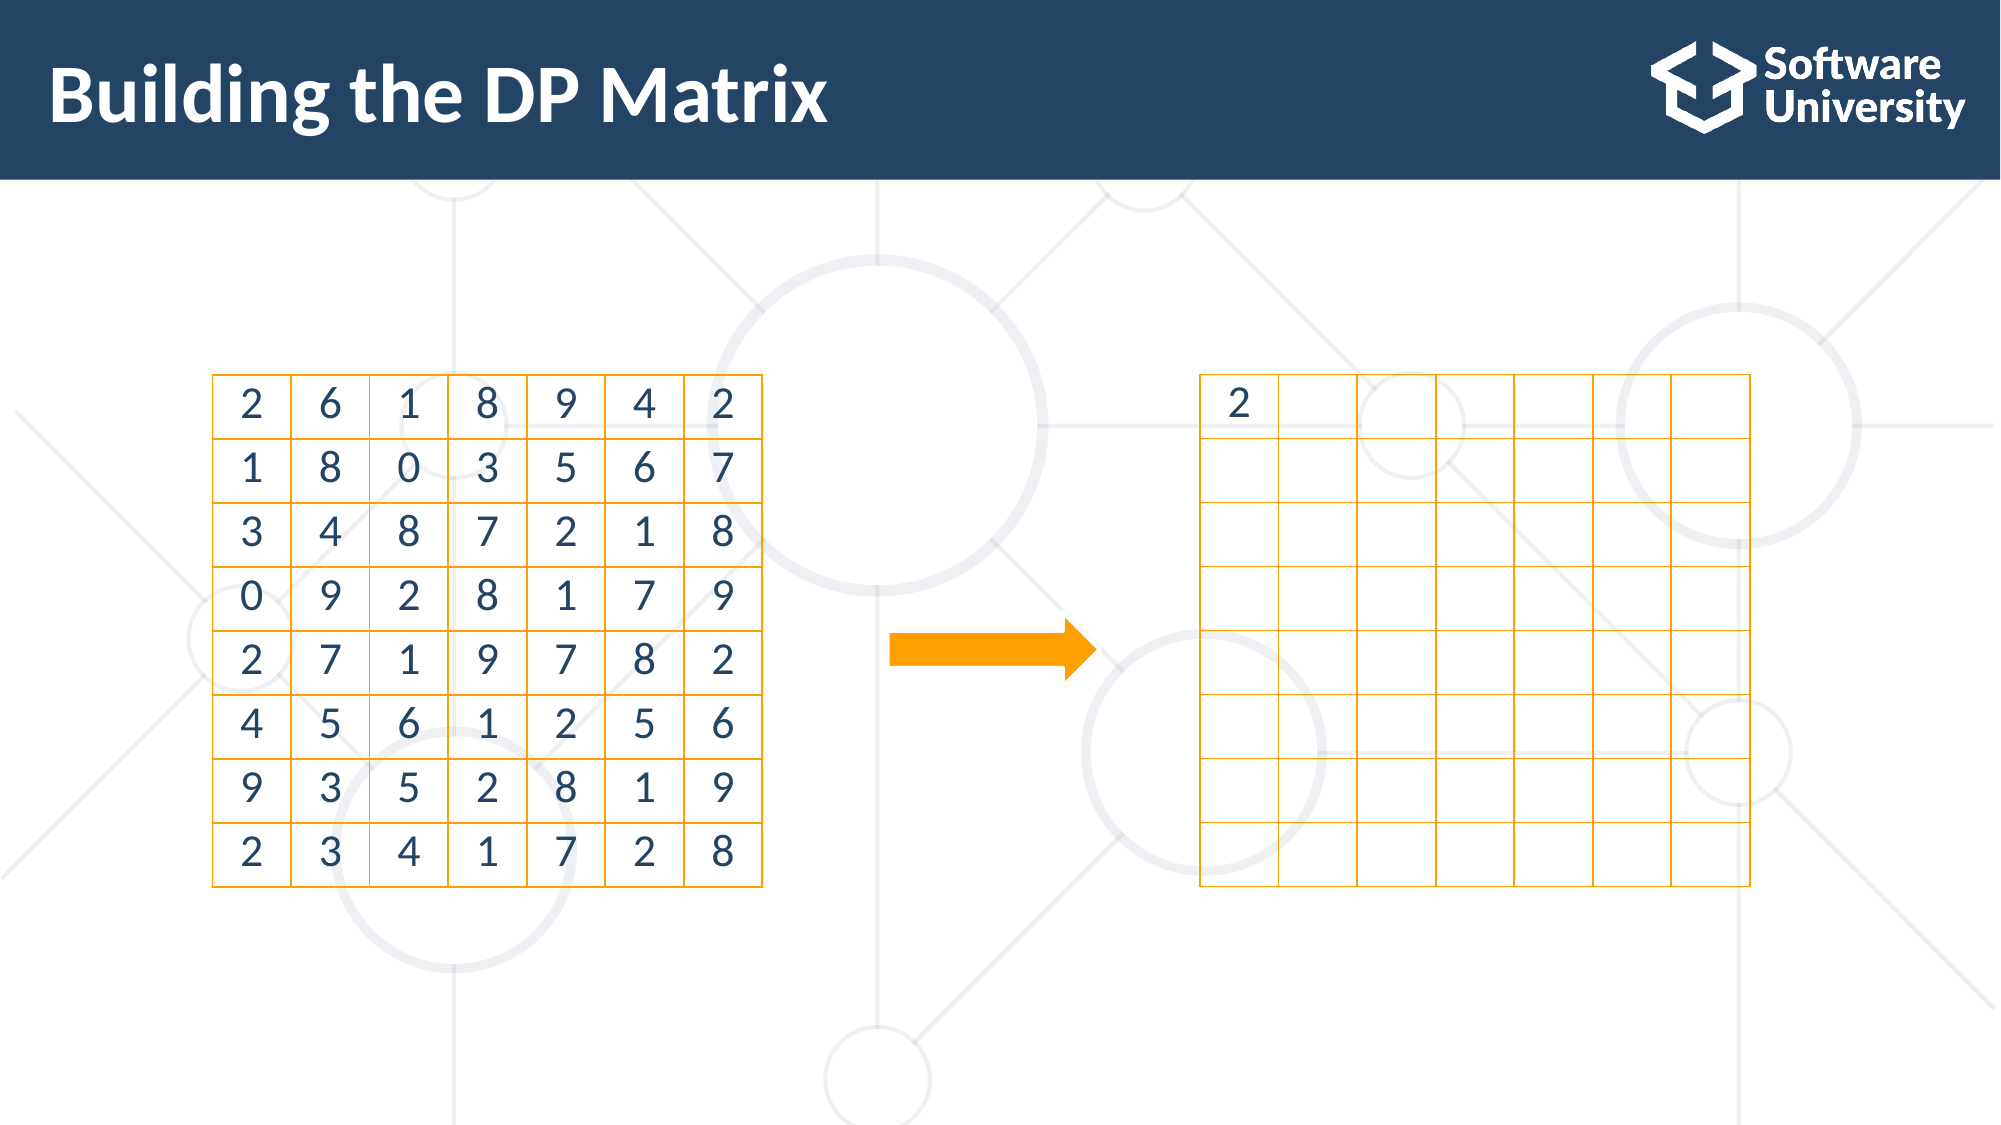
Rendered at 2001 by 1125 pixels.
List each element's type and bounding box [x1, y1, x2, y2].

table_cell [1358, 631, 1435, 694]
table_cell [685, 760, 761, 822]
table_cell [528, 696, 604, 758]
table_cell [528, 632, 604, 694]
table_cell [292, 440, 369, 502]
table_cell [685, 504, 761, 566]
table_cell [370, 440, 447, 502]
table_cell [606, 632, 683, 694]
table_cell [685, 568, 761, 630]
table_cell [1201, 695, 1278, 758]
table_cell [1672, 439, 1749, 502]
title [31, 16, 1625, 162]
table_cell [1358, 567, 1435, 630]
table_cell [1437, 823, 1513, 886]
table_header [213, 376, 290, 438]
table_cell [213, 440, 290, 502]
picture [1651, 41, 1966, 134]
table_cell [449, 504, 526, 566]
table_cell [685, 824, 761, 886]
table_cell [213, 632, 290, 694]
table_cell [1515, 759, 1592, 822]
table_cell [1672, 567, 1749, 630]
table_cell [292, 696, 369, 758]
table_cell [1279, 759, 1356, 822]
table_cell [1515, 439, 1592, 502]
table_cell [292, 760, 369, 822]
table_cell [1672, 823, 1749, 886]
table_cell [1279, 823, 1356, 886]
table_header [1437, 375, 1513, 438]
table_cell [1437, 439, 1513, 502]
table_cell [1515, 503, 1592, 566]
table_header [1279, 375, 1356, 438]
table_cell [606, 440, 683, 502]
table_cell [606, 696, 683, 758]
table_cell [1279, 631, 1356, 694]
table_cell [370, 824, 447, 886]
text_box [885, 610, 1102, 689]
table_cell [1201, 439, 1278, 502]
table_cell [1201, 823, 1278, 886]
table_cell [292, 504, 369, 566]
table_cell [1594, 759, 1670, 822]
table_cell [528, 824, 604, 886]
table_cell [528, 504, 604, 566]
table_cell [213, 824, 290, 886]
table_cell [1672, 631, 1749, 694]
table_cell [606, 504, 683, 566]
table_cell [292, 568, 369, 630]
table_cell [1594, 695, 1670, 758]
table_cell [1515, 695, 1592, 758]
table_cell [1594, 503, 1670, 566]
table_cell [449, 440, 526, 502]
table_cell [1594, 631, 1670, 694]
table_cell [1437, 567, 1513, 630]
table_cell [606, 568, 683, 630]
table_cell [370, 632, 447, 694]
table_cell [1672, 503, 1749, 566]
table_cell [1437, 503, 1513, 566]
table_header [292, 376, 369, 438]
table_cell [606, 824, 683, 886]
table_cell [370, 504, 447, 566]
table_cell [528, 760, 604, 822]
table_cell [1279, 567, 1356, 630]
table_cell [1201, 567, 1278, 630]
table_cell [685, 440, 761, 502]
table_header [606, 376, 683, 438]
table_header [1672, 375, 1749, 438]
table_header [685, 376, 761, 438]
table_cell [1358, 759, 1435, 822]
table_cell [1515, 823, 1592, 886]
table_header [370, 376, 447, 438]
table_cell [1201, 631, 1278, 694]
table_cell [213, 568, 290, 630]
table_cell [1201, 503, 1278, 566]
table_header [1594, 375, 1670, 438]
table_cell [292, 632, 369, 694]
table_cell [1437, 631, 1513, 694]
table_cell [685, 632, 761, 694]
table_cell [1672, 695, 1749, 758]
table_header [528, 376, 604, 438]
table_cell [1515, 567, 1592, 630]
table_cell [370, 568, 447, 630]
table_cell [1201, 759, 1278, 822]
table_cell [606, 760, 683, 822]
table_cell [370, 696, 447, 758]
table_cell [370, 760, 447, 822]
table_cell [292, 824, 369, 886]
table_cell [1672, 759, 1749, 822]
table_cell [1279, 439, 1356, 502]
table_cell [1279, 695, 1356, 758]
table_cell [1437, 695, 1513, 758]
table_cell [449, 696, 526, 758]
table_cell [1594, 567, 1670, 630]
table_cell [449, 632, 526, 694]
table_cell [1515, 631, 1592, 694]
table_cell [1358, 439, 1435, 502]
table_cell [449, 760, 526, 822]
table_cell [528, 568, 604, 630]
table_cell [1358, 695, 1435, 758]
table_header [1358, 375, 1435, 438]
table_cell [528, 440, 604, 502]
table_cell [213, 696, 290, 758]
table_cell [1279, 503, 1356, 566]
table_cell [213, 760, 290, 822]
table_cell [685, 696, 761, 758]
table_cell [1358, 823, 1435, 886]
table_cell [1594, 439, 1670, 502]
table_cell [1594, 823, 1670, 886]
table_header [1515, 375, 1592, 438]
table_cell [213, 504, 290, 566]
table_cell [449, 824, 526, 886]
table_header [449, 376, 526, 438]
table_cell [449, 568, 526, 630]
table_cell [1437, 759, 1513, 822]
table_header [1201, 375, 1278, 438]
table_cell [1358, 503, 1435, 566]
